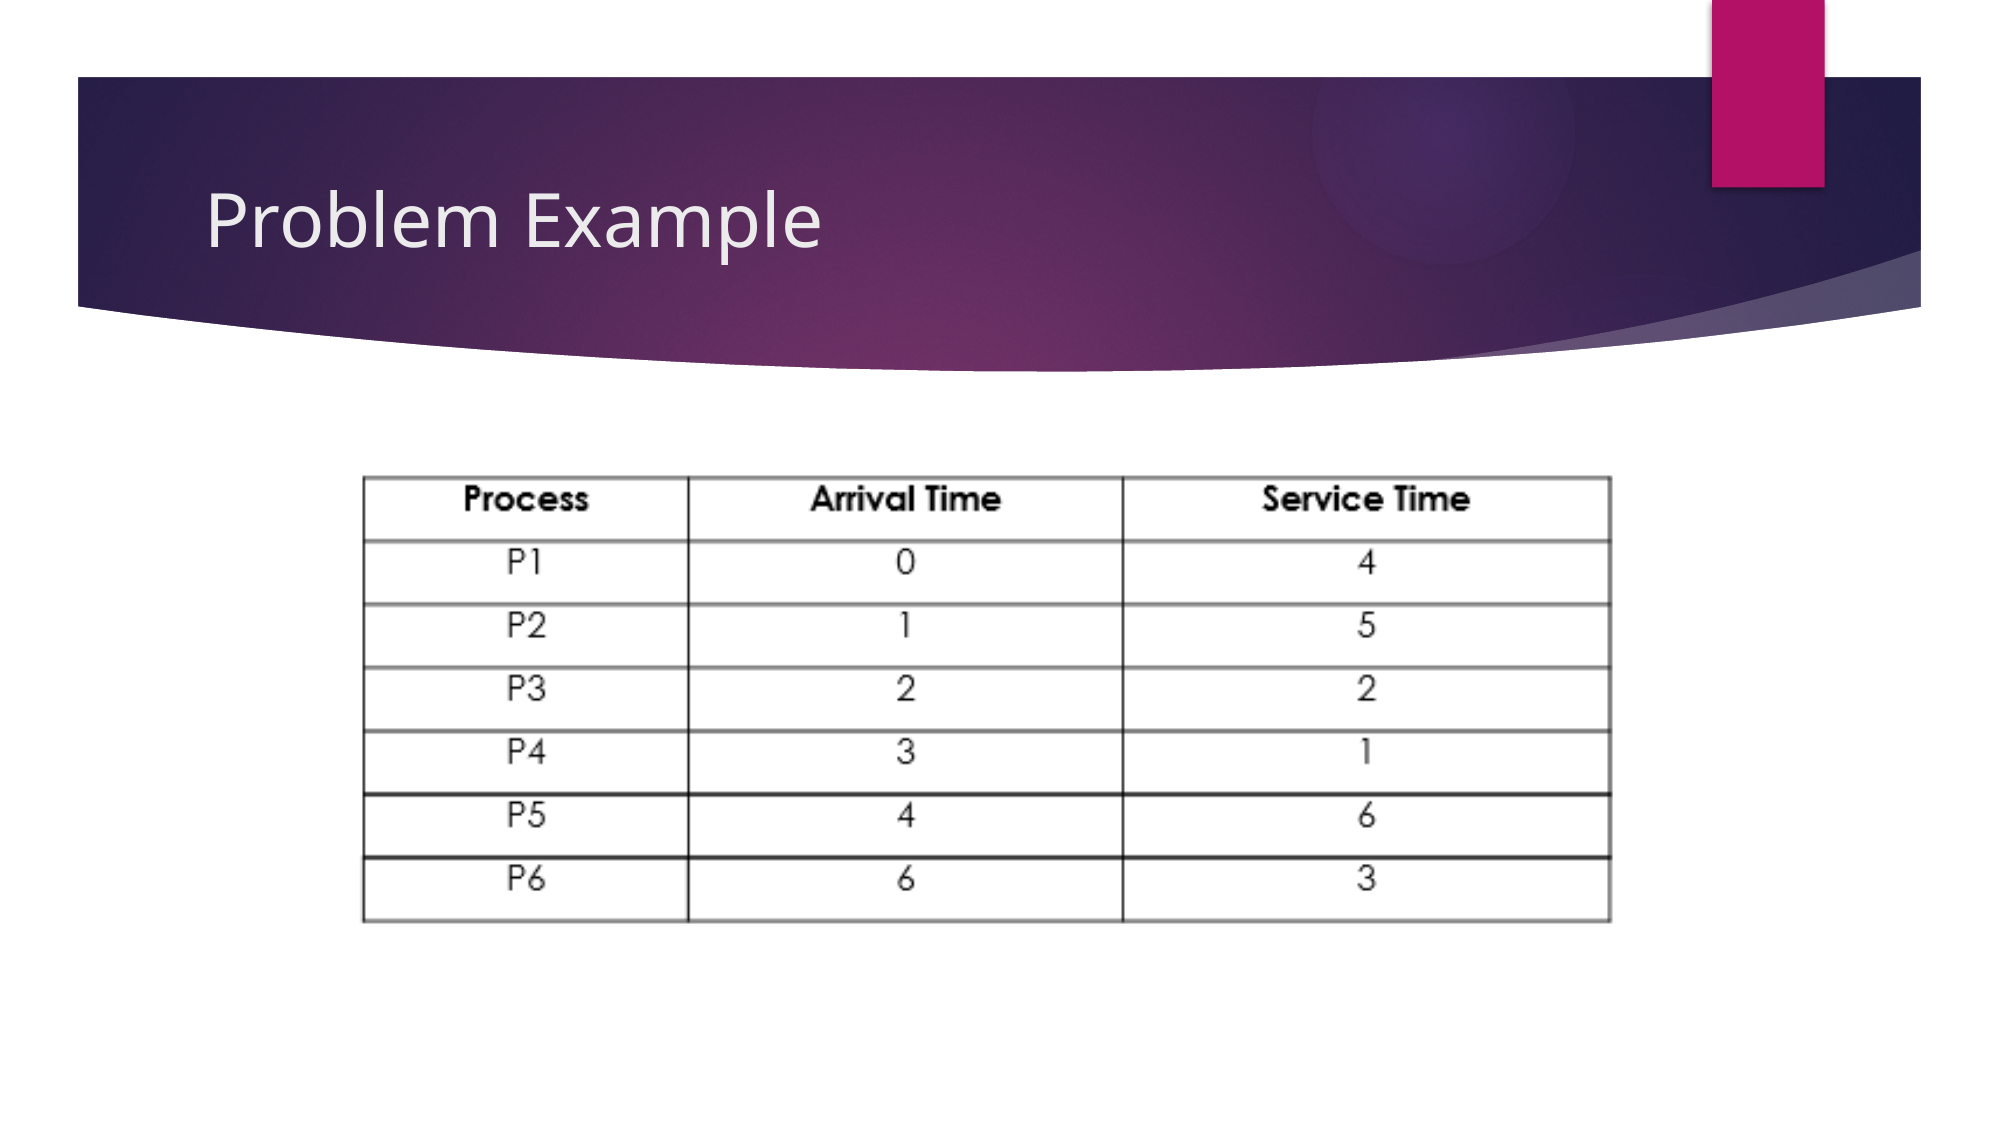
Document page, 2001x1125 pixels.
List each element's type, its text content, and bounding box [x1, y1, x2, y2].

title Problem Example [189, 159, 1627, 276]
picture [346, 453, 1627, 959]
